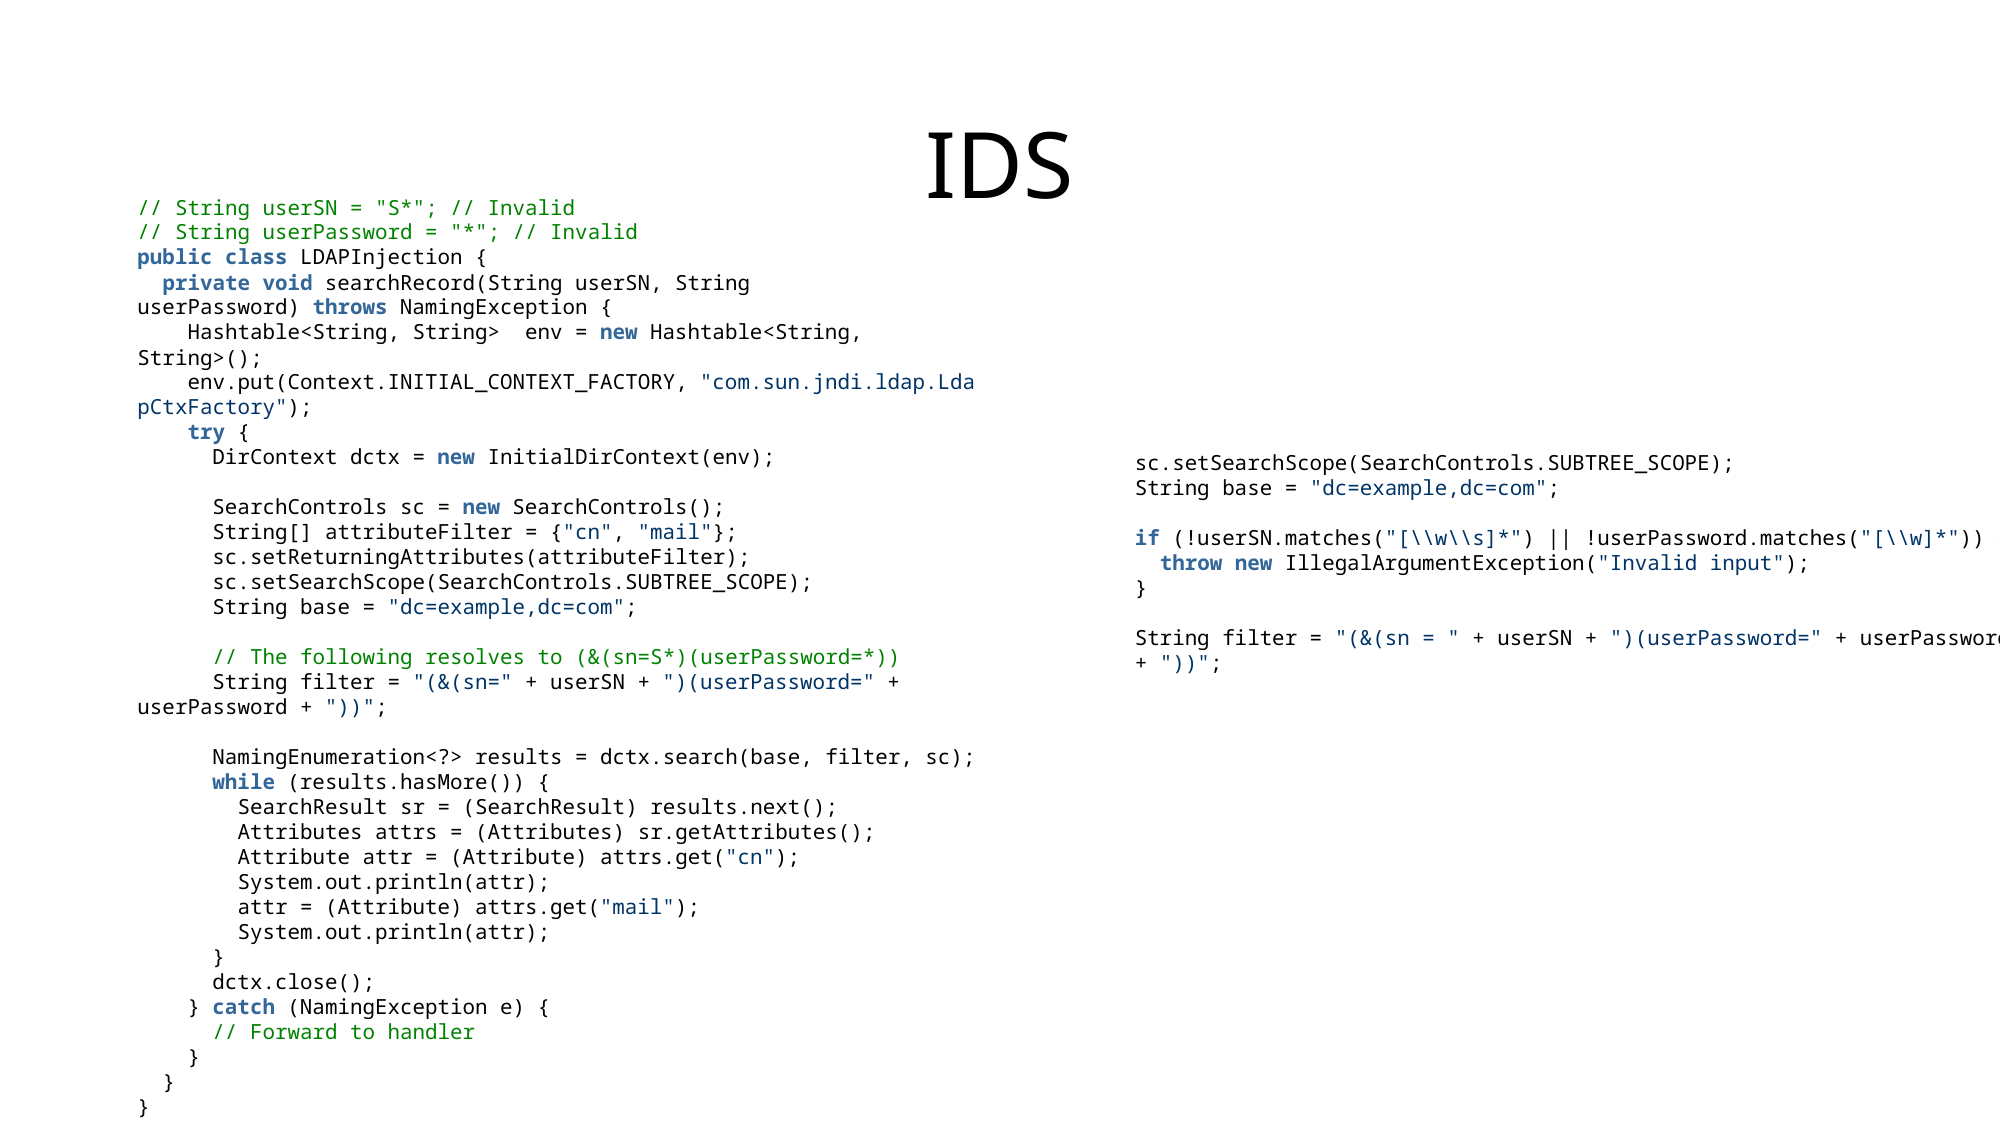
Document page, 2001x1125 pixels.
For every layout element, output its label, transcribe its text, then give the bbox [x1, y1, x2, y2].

text_box sc.setSearchScope(SearchControls.SUBTREE_SCOPE); String base = "dc=example,dc=com"; if (!userSN.matches("[\\w\\s]*") || !userPassword.matches("[\\w]*")) { throw new IllegalArgumentException("Invalid input"); } String filter = "(&(sn = " + userSN + ")(userPassword=" + userPassword + "))"; [1134, 243, 2000, 882]
text_box IDS [137, 59, 1863, 278]
text_box // String userSN = "S*"; // Invalid // String userPassword = "*"; // Invalid public class LDAPInjection { private void searchRecord(String userSN, String userPassword) throws NamingException { Hashtable<String, String> env = new Hashtable<String, String>(); env.put(Context.INITIAL_CONTEXT_FACTORY, "com.sun.jndi.ldap.LdapCtxFactory"); try { DirContext dctx = new InitialDirContext(env); SearchControls sc = new SearchControls(); String[] attributeFilter = {"cn", "mail"}; sc.setReturningAttributes(attributeFilter); sc.setSearchScope(SearchControls.SUBTREE_SCOPE); String base = "dc=example,dc=com"; // The following resolves to (&(sn=S*)(userPassword=*)) String filter = "(&(sn=" + userSN + ")(userPassword=" + userPassword + "))"; NamingEnumeration<?> results = dctx.search(base, filter, sc); while (results.hasMore()) { SearchResult sr = (SearchResult) results.next(); Attributes attrs = (Attributes) sr.getAttributes(); Attribute attr = (Attribute) attrs.get("cn"); System.out.println(attr); attr = (Attribute) attrs.get("mail"); System.out.println(attr); } dctx.close(); } catch (NamingException e) { // Forward to handler } } } [137, 194, 988, 1119]
